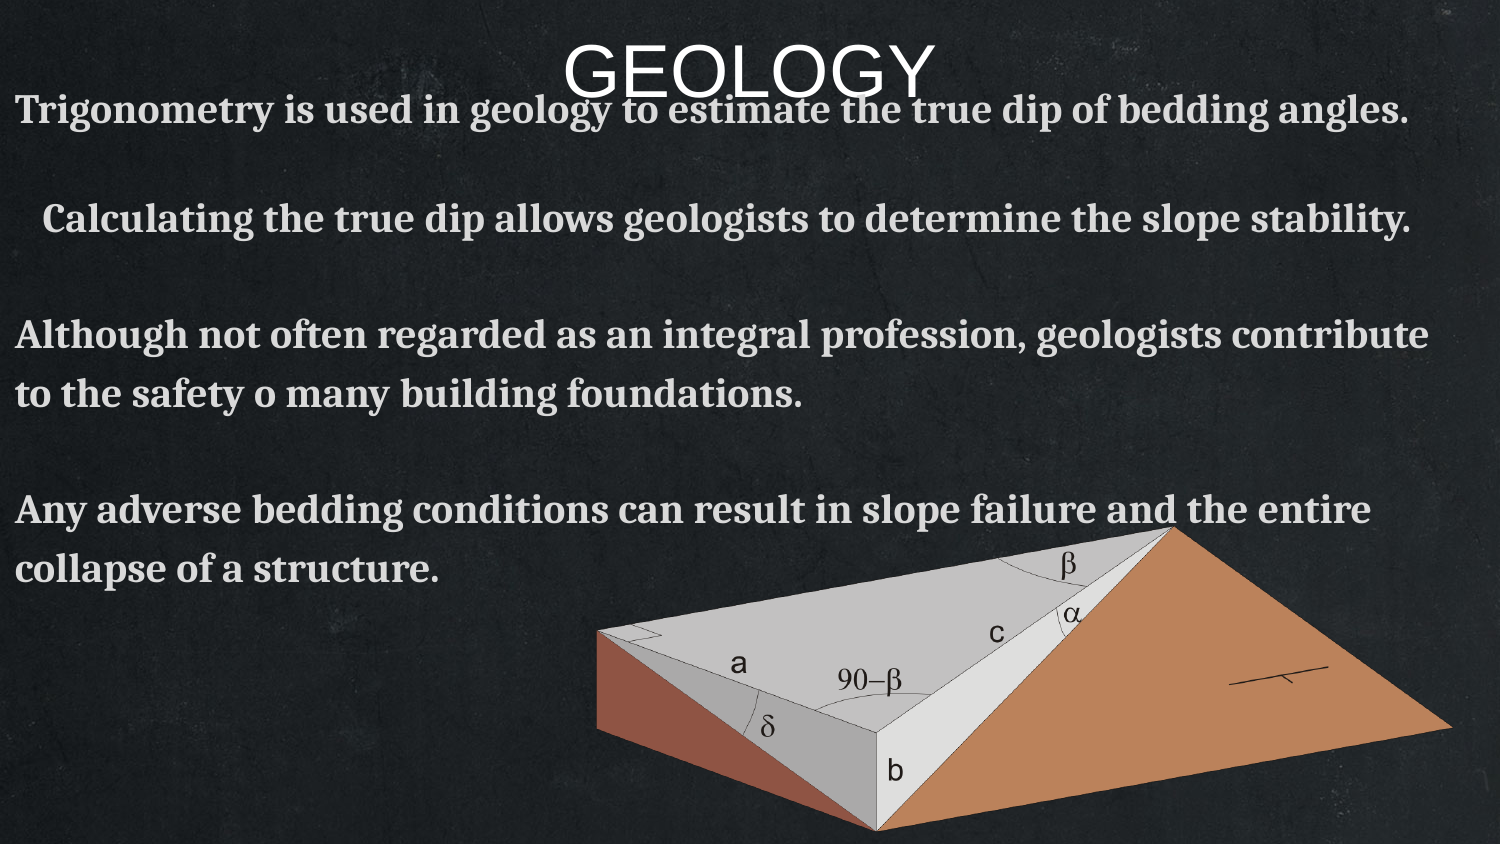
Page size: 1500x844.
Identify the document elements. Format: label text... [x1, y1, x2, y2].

list Trigonometry is used in geology to estimate the true dip of bedding angles. Calculating the true dip allows geologists to determine the slope stability. Although not often regarded as an integral profession, geologists contribute to the safety o many building foundations. Any adverse bedding conditions can result in slope failure and the entire collapse of a structure. [0, 0, 1500, 844]
picture [596, 526, 1453, 832]
